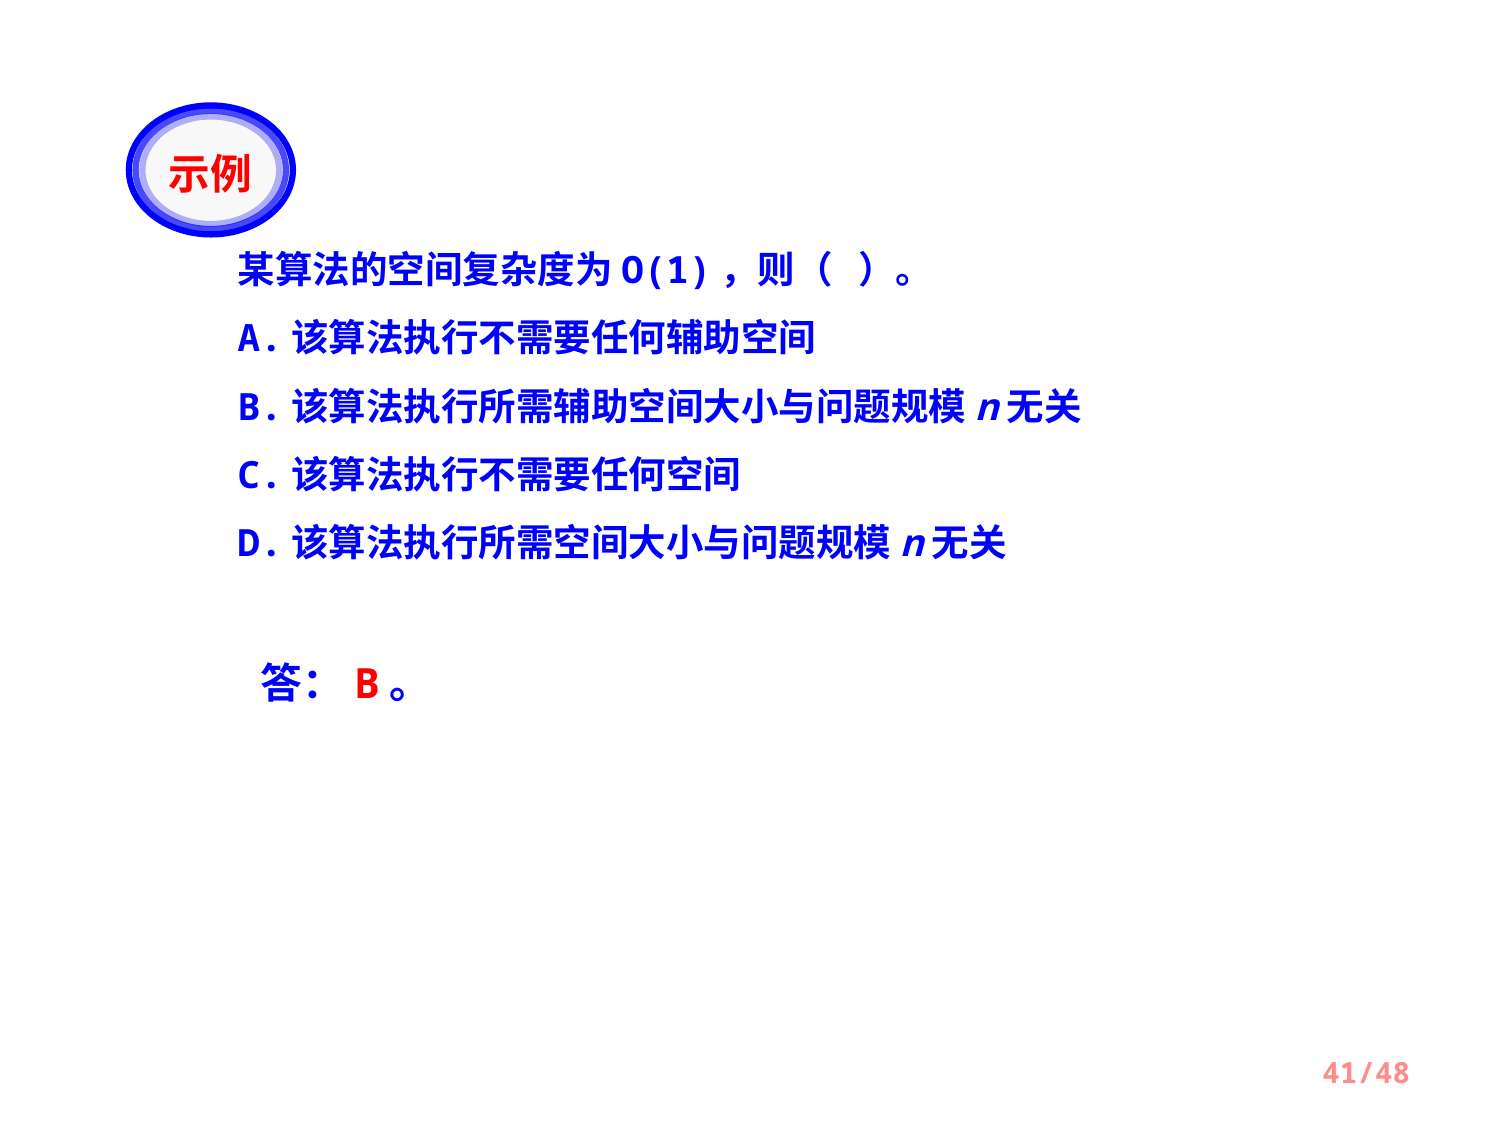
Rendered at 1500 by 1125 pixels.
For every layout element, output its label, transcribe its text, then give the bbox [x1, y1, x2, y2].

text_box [128, 105, 294, 235]
text_box 某算法的空间复杂度为O(1)，则（ ）。 A.该算法执行不需要任何辅助空间 B.该算法执行所需辅助空间大小与问题规模n无关 C.该算法执行不需要任何空间 D.该算法执行所需空间大小与问题规模n无关 [222, 234, 1360, 572]
slide_number 41/48 [1074, 1042, 1425, 1103]
text_box 答：B。 [246, 644, 516, 715]
